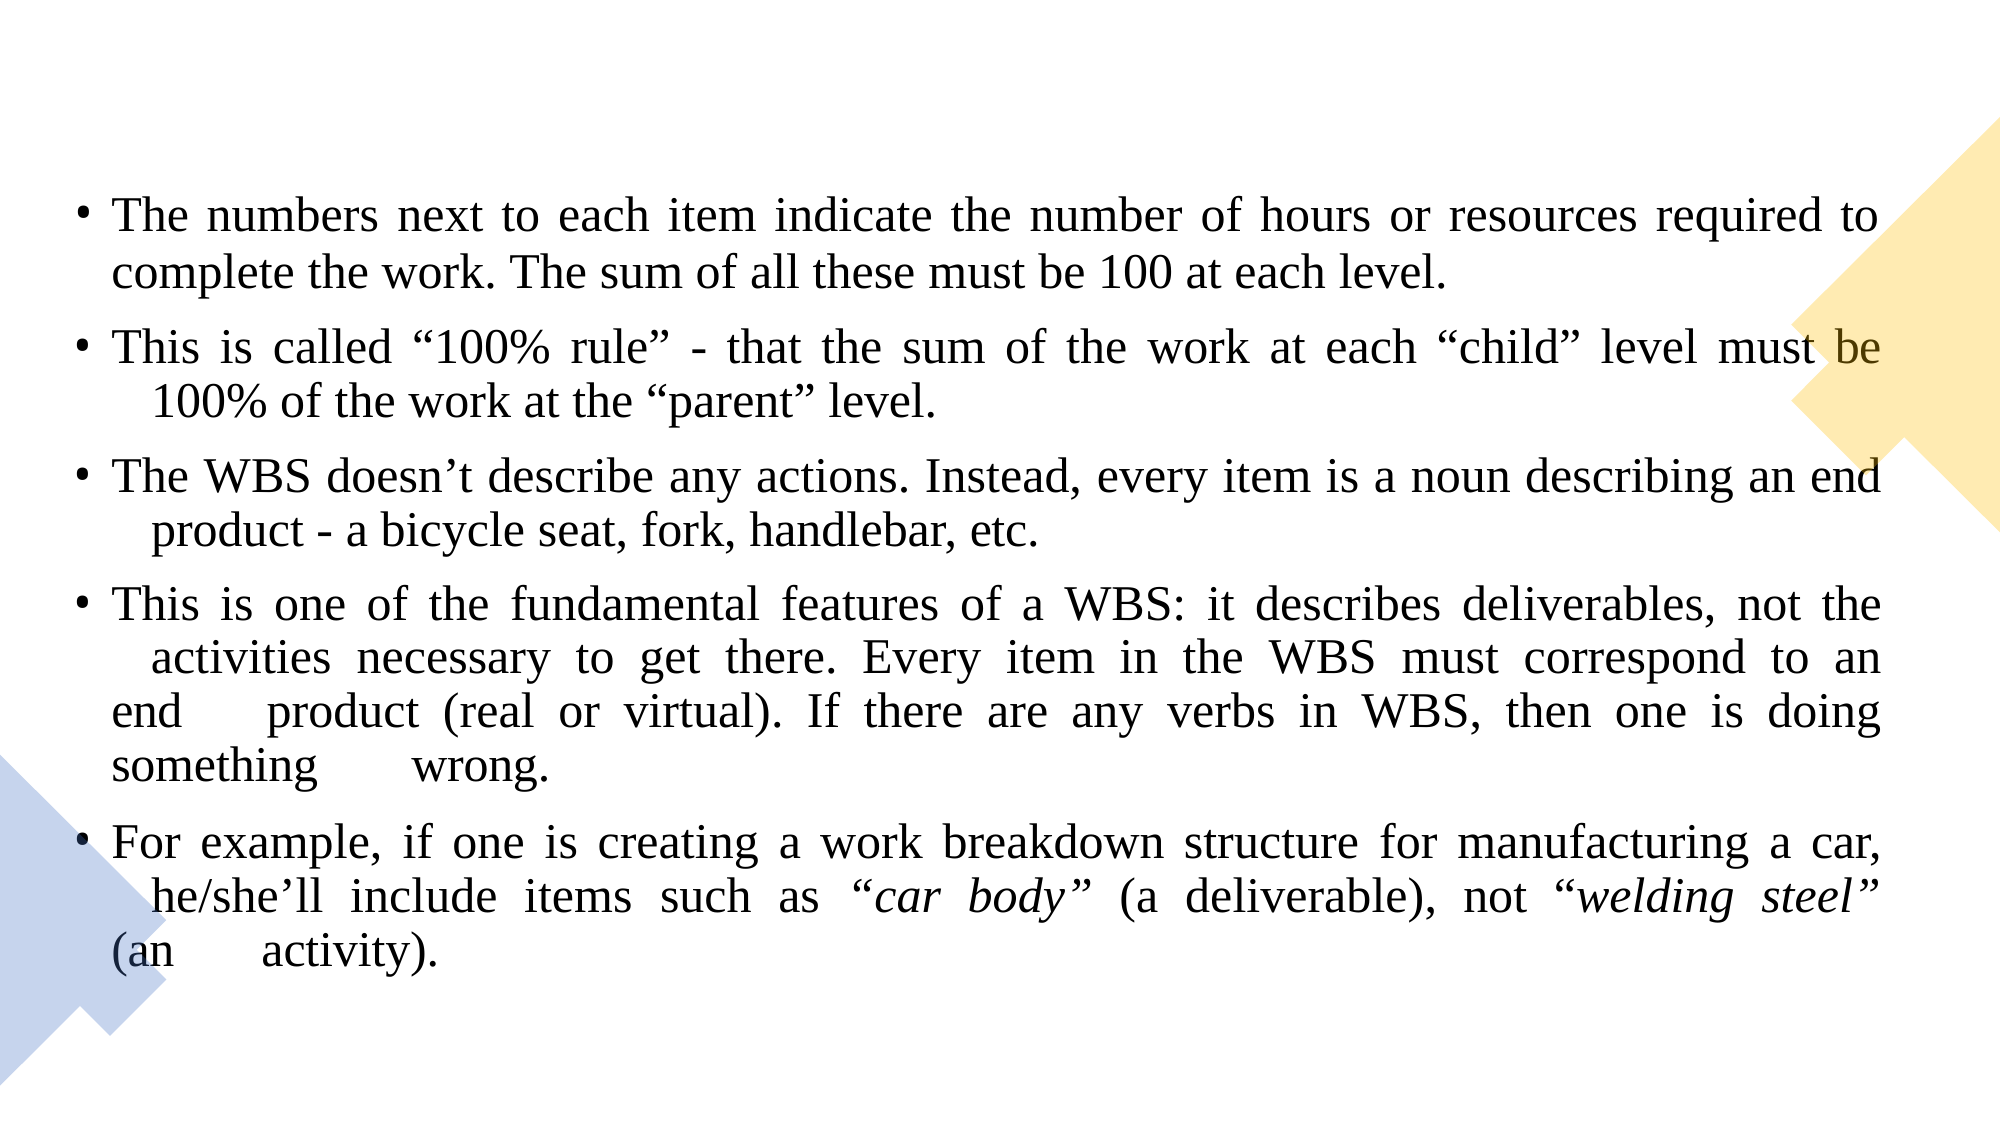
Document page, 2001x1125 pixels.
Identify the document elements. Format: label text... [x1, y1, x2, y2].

text_box The numbers next to each item indicate the number of hours or resources required to complete the work. The sum of all these must be 100 at each level. This is called “100% rule” - that the sum of the work at each “child” level must be 100% of the work at the “parent” level. The WBS doesn’t describe any actions. Instead, every item is a noun describing an end product - a bicycle seat, fork, handlebar, etc. This is one of the fundamental features of a WBS: it describes deliverables, not the activities necessary to get there. Every item in the WBS must correspond to an end product (real or virtual). If there are any verbs in WBS, then one is doing something wrong. For example, if one is creating a work breakdown structure for manufacturing a car, he/she’ll include items such as “car body” (a deliverable), not “welding steel” (an activity). [71, 182, 1883, 977]
text_box [1791, 116, 2000, 533]
text_box [0, 754, 167, 1086]
